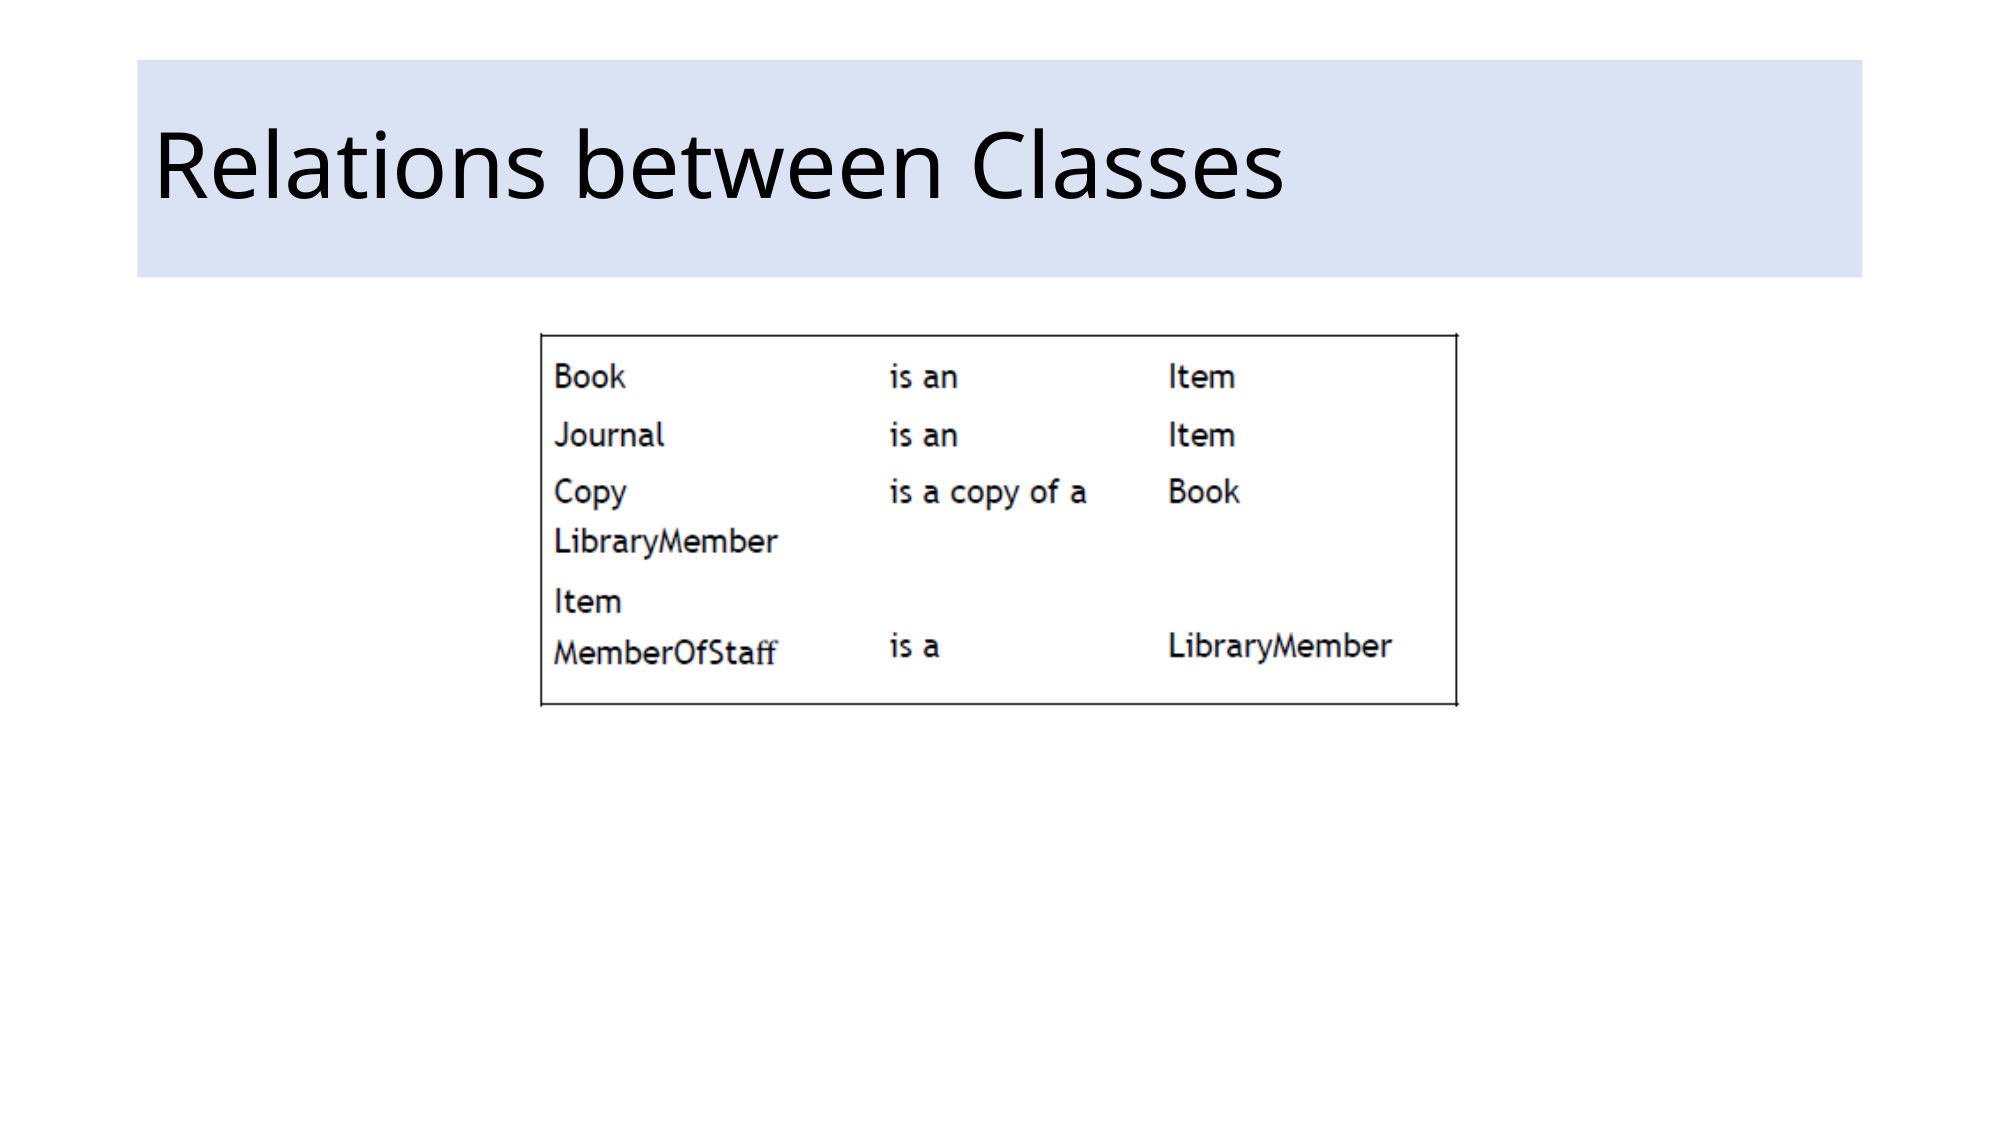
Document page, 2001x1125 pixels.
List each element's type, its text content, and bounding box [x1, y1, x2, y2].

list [523, 314, 1477, 723]
title Relations between Classes [137, 59, 1863, 278]
